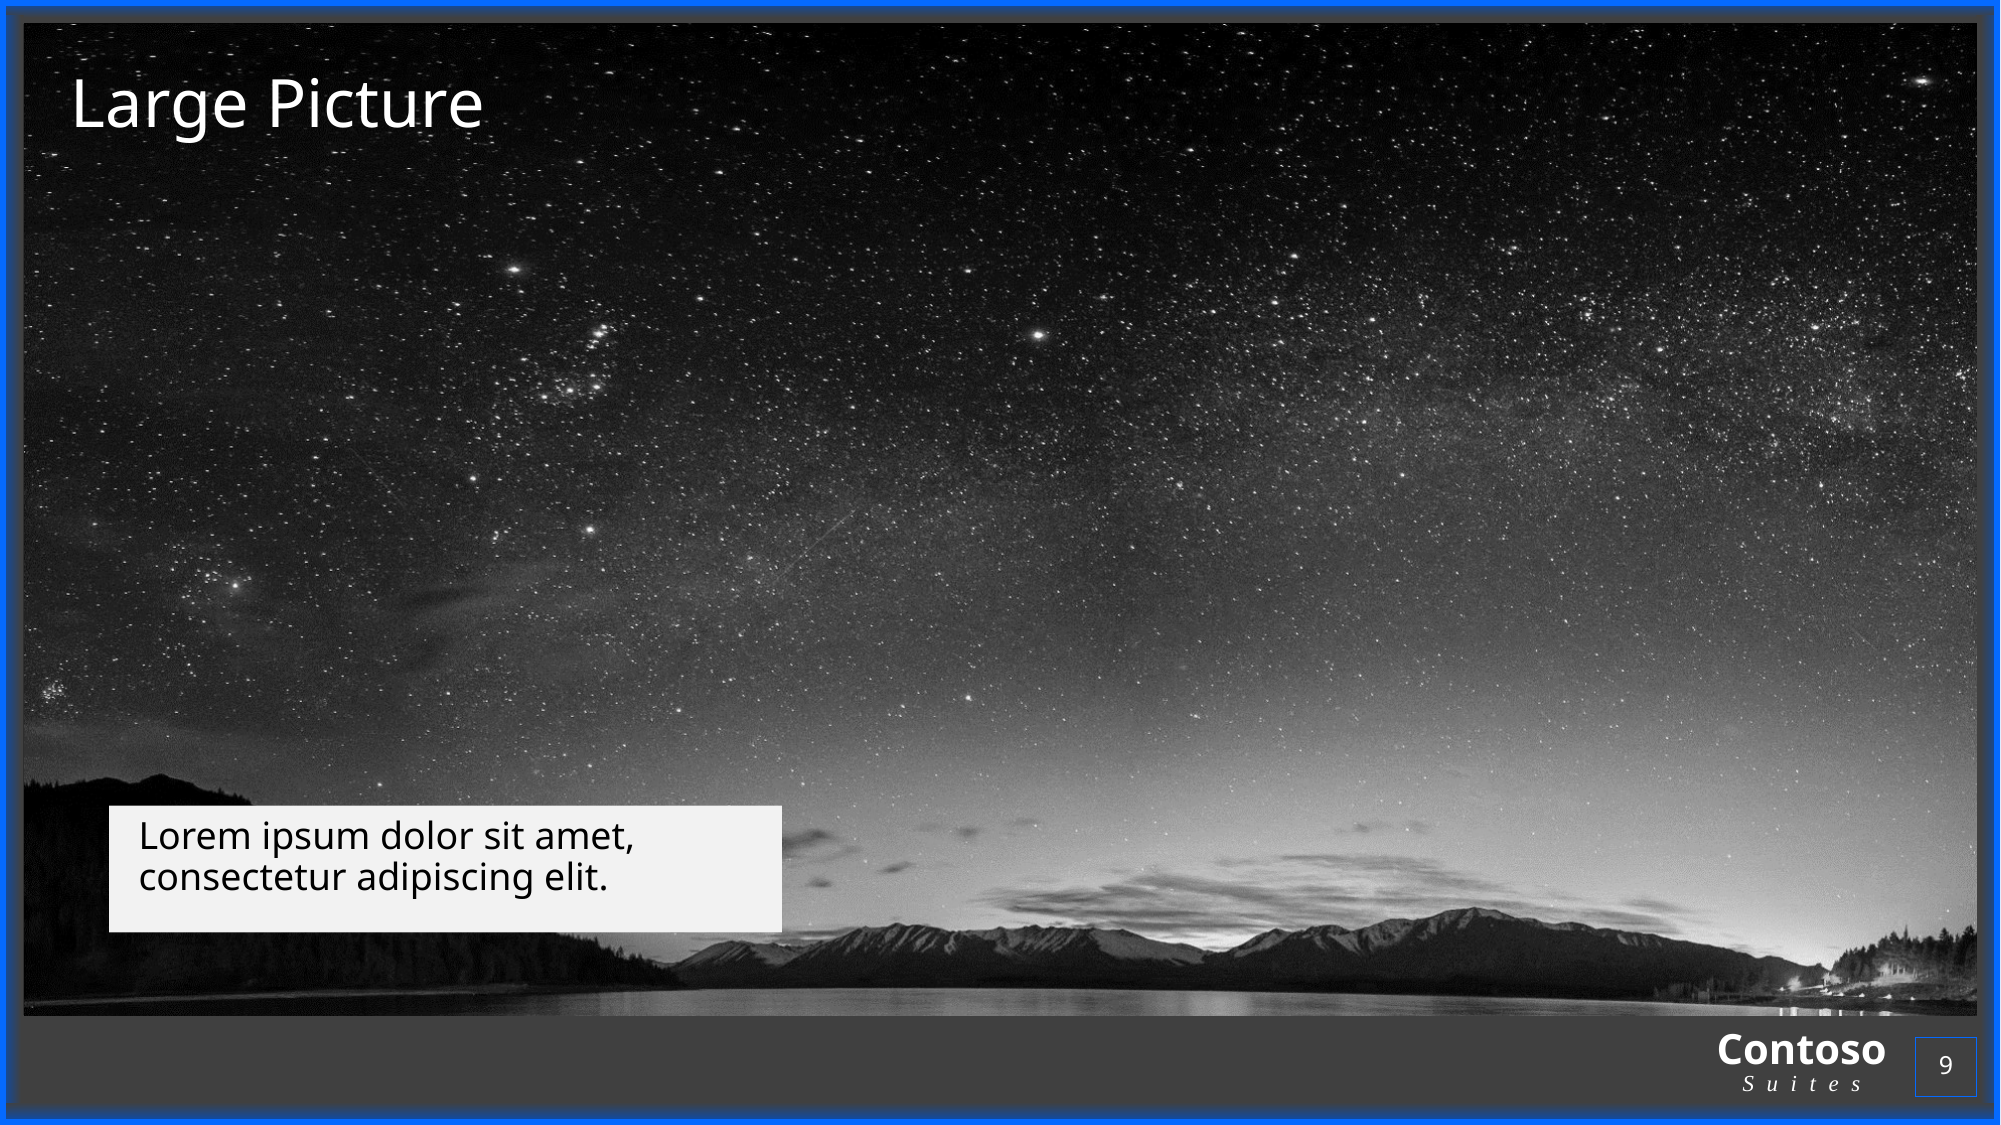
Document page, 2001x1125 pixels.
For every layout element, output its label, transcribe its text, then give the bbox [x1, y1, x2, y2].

picture [24, 23, 1977, 1016]
slide_number 9 [1915, 1037, 1977, 1097]
